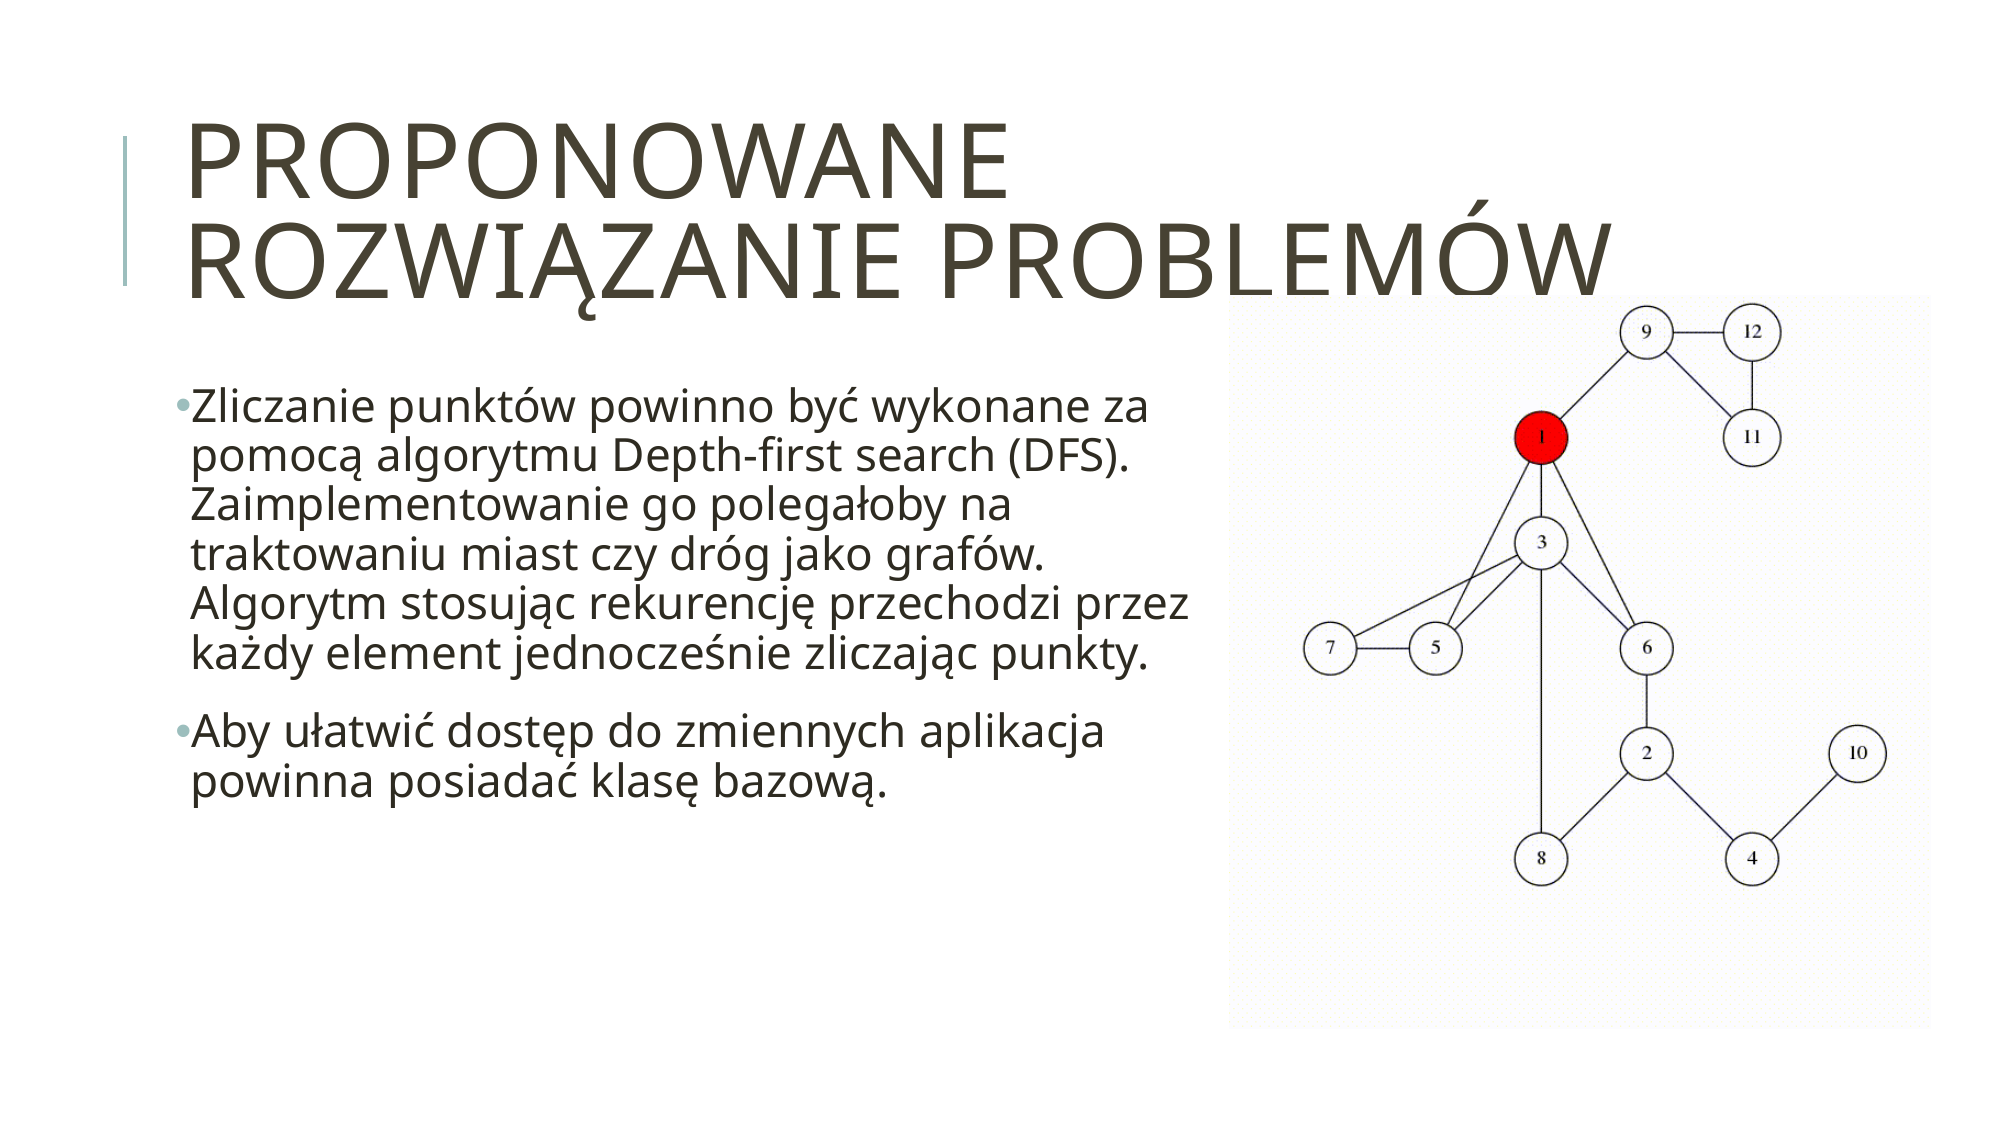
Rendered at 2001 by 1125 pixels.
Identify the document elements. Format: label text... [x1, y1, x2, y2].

picture [1229, 294, 1931, 1030]
list Zliczanie punktów powinno być wykonane za pomocą algorytmu Depth-first search (DFS). Zaimplementowanie go polegałoby na traktowaniu miast czy dróg jako grafów. Algorytm stosując rekurencję przechodzi przez każdy element jednocześnie zliczając punkty. Aby ułatwić dostęp do zmiennych aplikacja powinna posiadać klasę bazową. [168, 375, 1227, 1035]
title Proponowane rozwiązanie problemów [168, 96, 1763, 342]
